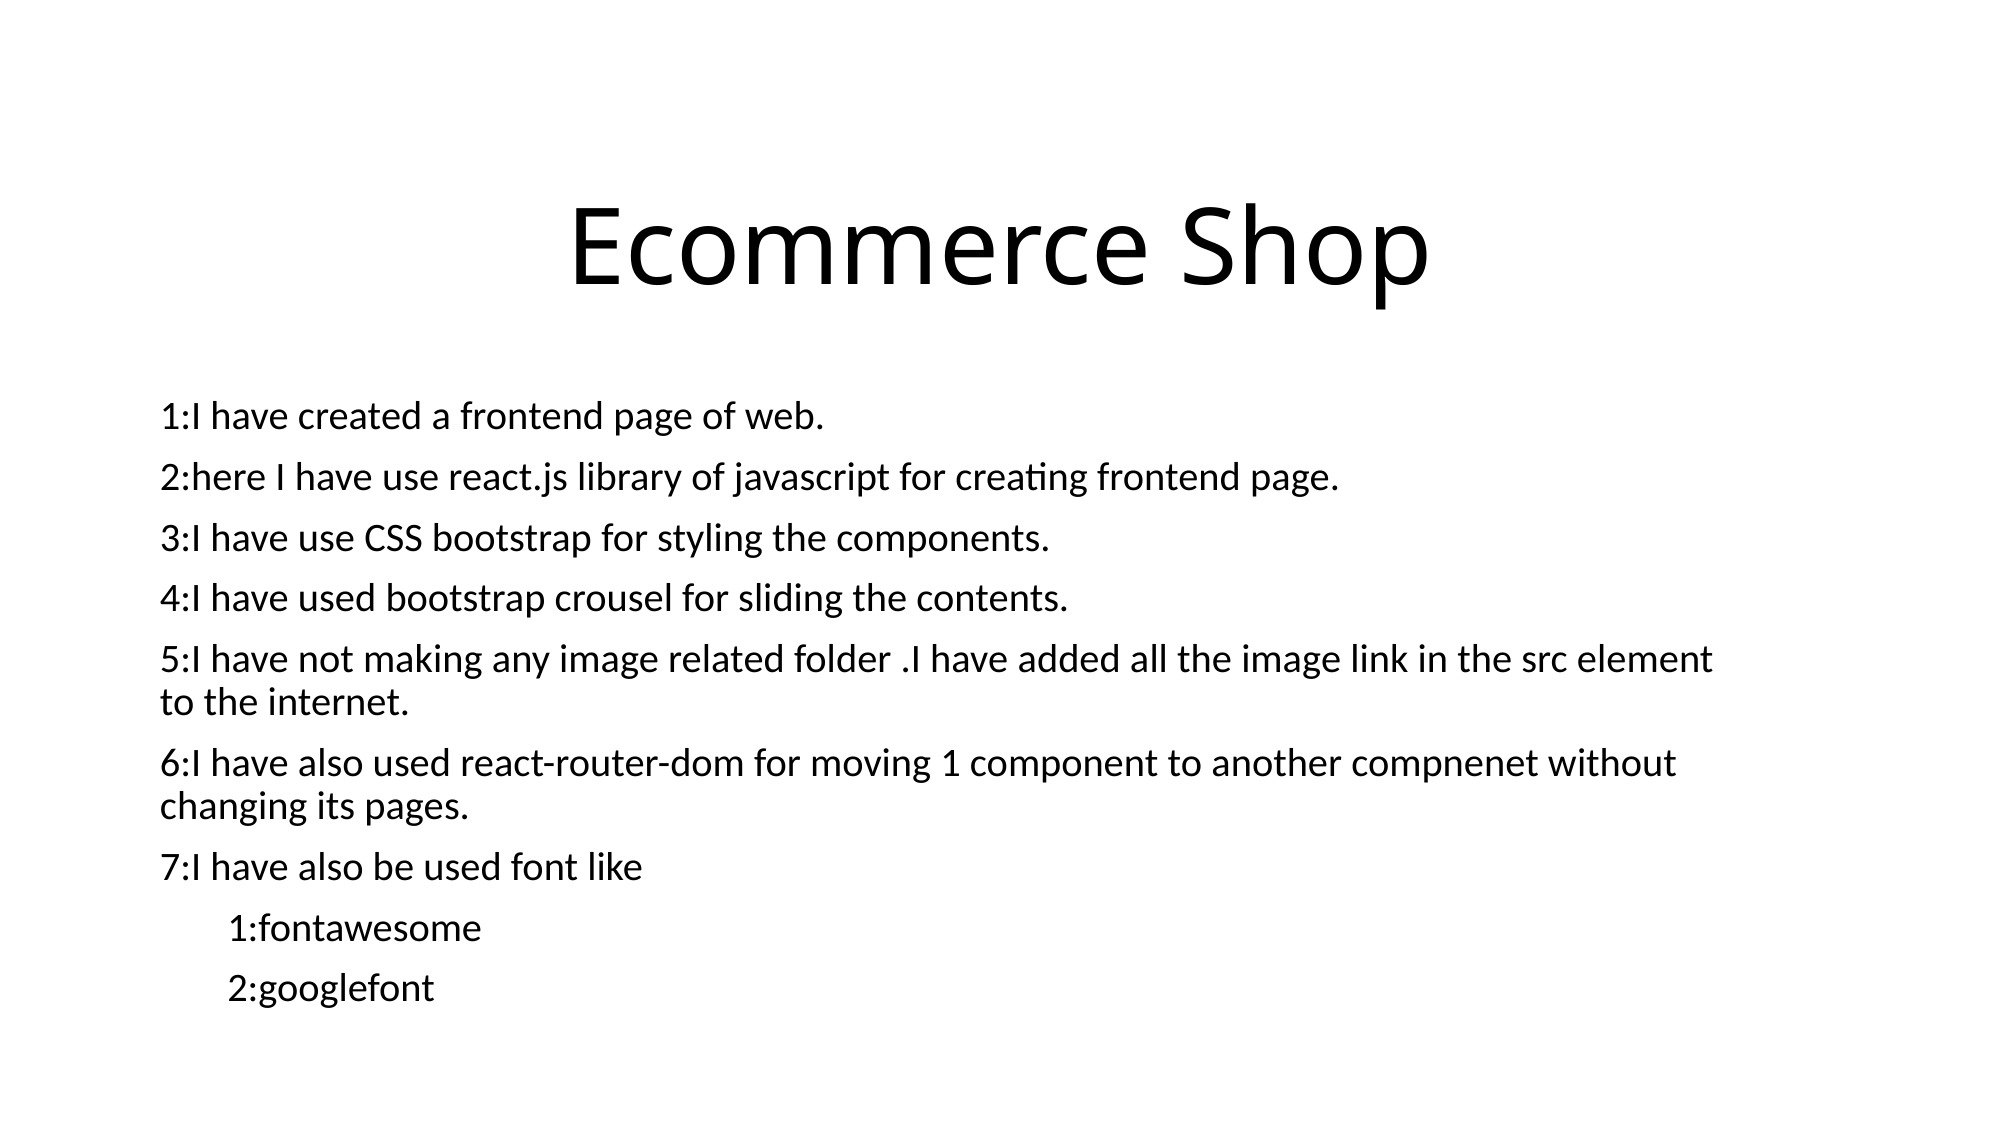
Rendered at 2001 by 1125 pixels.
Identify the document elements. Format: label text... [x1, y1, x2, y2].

title Ecommerce Shop [249, 184, 1751, 315]
subtitle 1:I have created a frontend page of web. 2:here I have use react.js library of javascript for creating frontend page. 3:I have use CSS bootstrap for styling the components. 4:I have used bootstrap crousel for sliding the contents. 5:I have not making any image related folder .I have added all the image link in the src element to the internet. 6:I have also used react-router-dom for moving 1 component to another compnenet without changing its pages. 7:I have also be used font like 1:fontawesome 2:googlefont [144, 387, 1750, 1022]
